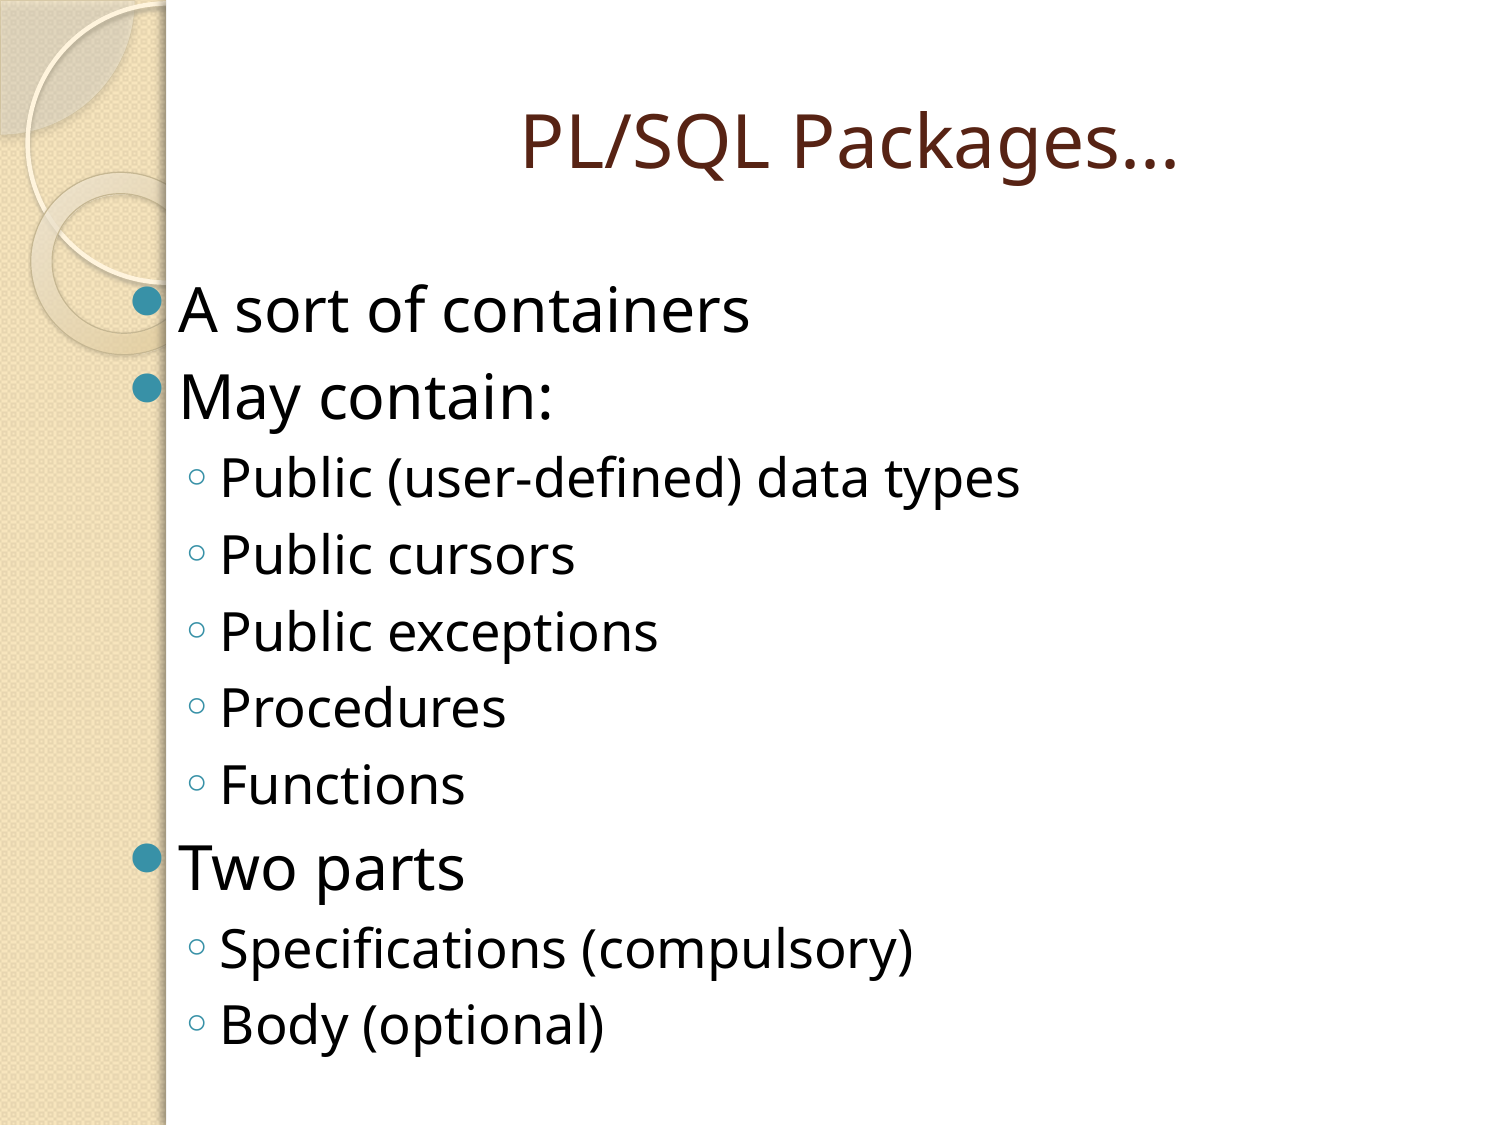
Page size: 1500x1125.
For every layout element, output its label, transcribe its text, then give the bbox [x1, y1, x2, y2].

title PL/SQL Packages... [235, 45, 1466, 233]
list A sort of containers May contain: Public (user-defined) data types Public cursors Public exceptions Procedures Functions Two parts Specifications (compulsory) Body (optional) [99, 262, 1425, 1100]
